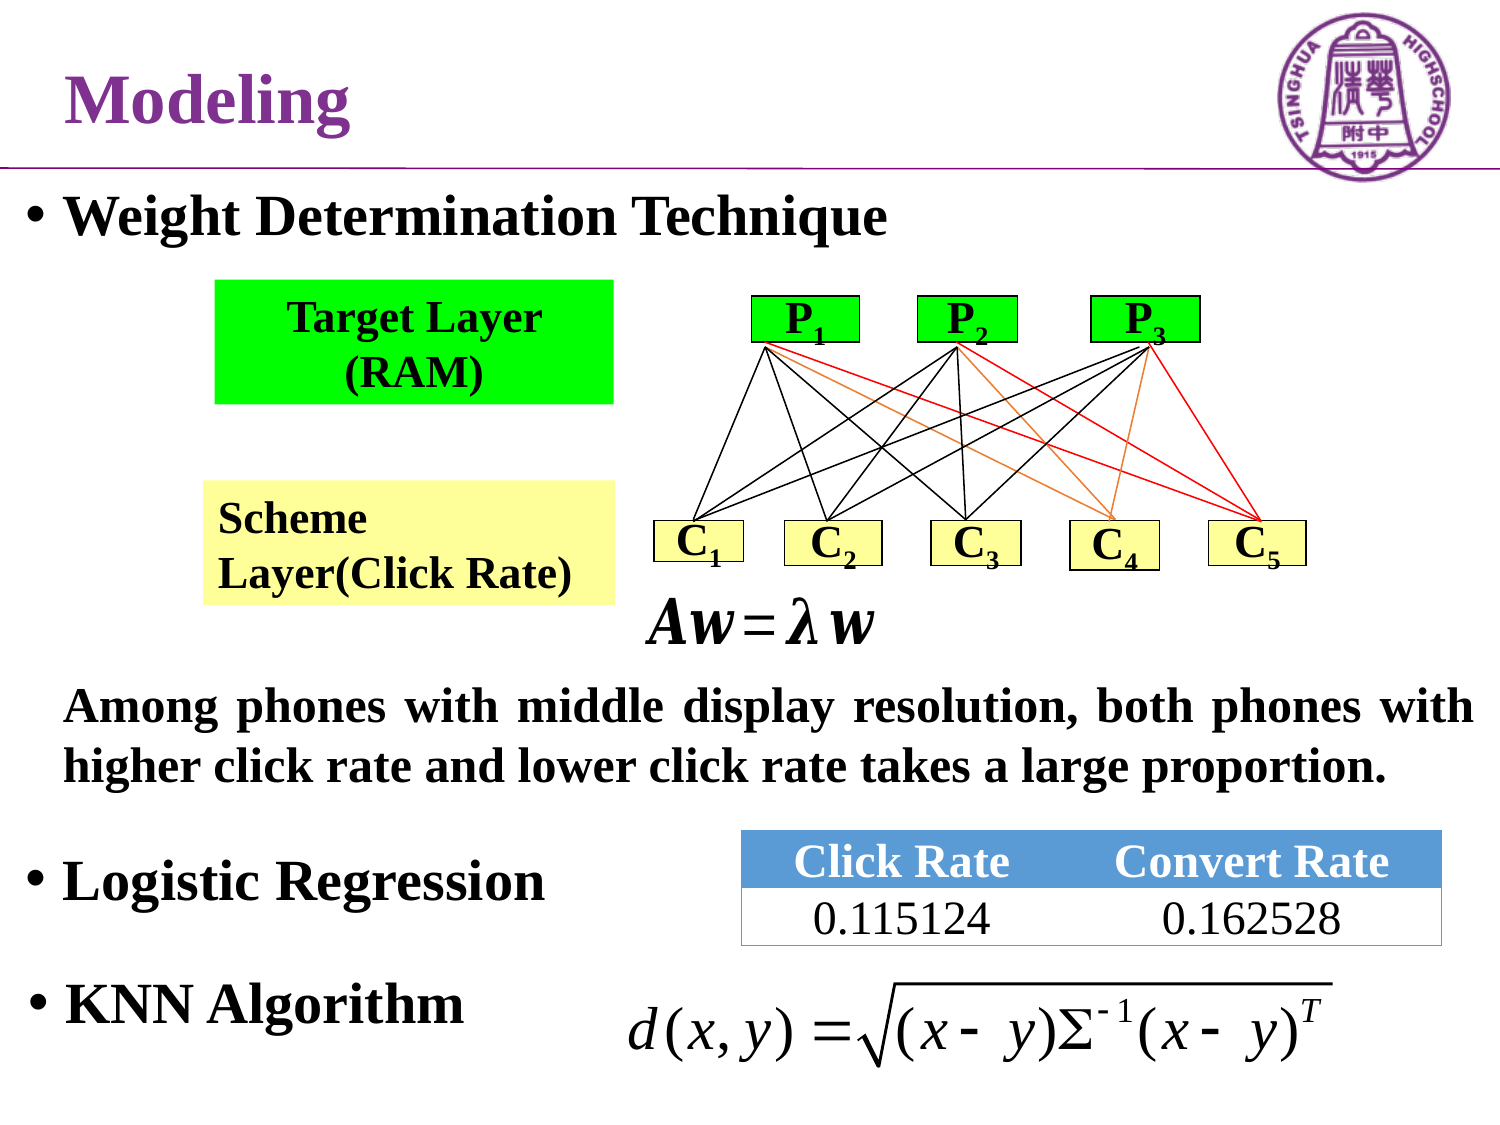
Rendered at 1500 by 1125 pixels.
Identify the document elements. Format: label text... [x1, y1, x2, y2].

picture [1277, 170, 1451, 183]
table_cell 0.162528 [1063, 888, 1441, 945]
table_cell 0.115124 [742, 888, 1063, 945]
text_box KNN Algorithm [13, 965, 585, 1044]
picture [1277, 12, 1451, 168]
table_header Click Rate [742, 831, 1063, 888]
table_header Convert Rate [1063, 831, 1441, 887]
text_box Modeling [49, 45, 367, 146]
text_box Among phones with middle display resolution, both phones with higher click rate and lower click rate takes a large proportion. [47, 665, 1490, 796]
text_box Weight Determination Technique [10, 177, 1226, 256]
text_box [203, 279, 1307, 607]
text_box Logistic Regression [10, 842, 727, 920]
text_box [618, 968, 1348, 1080]
